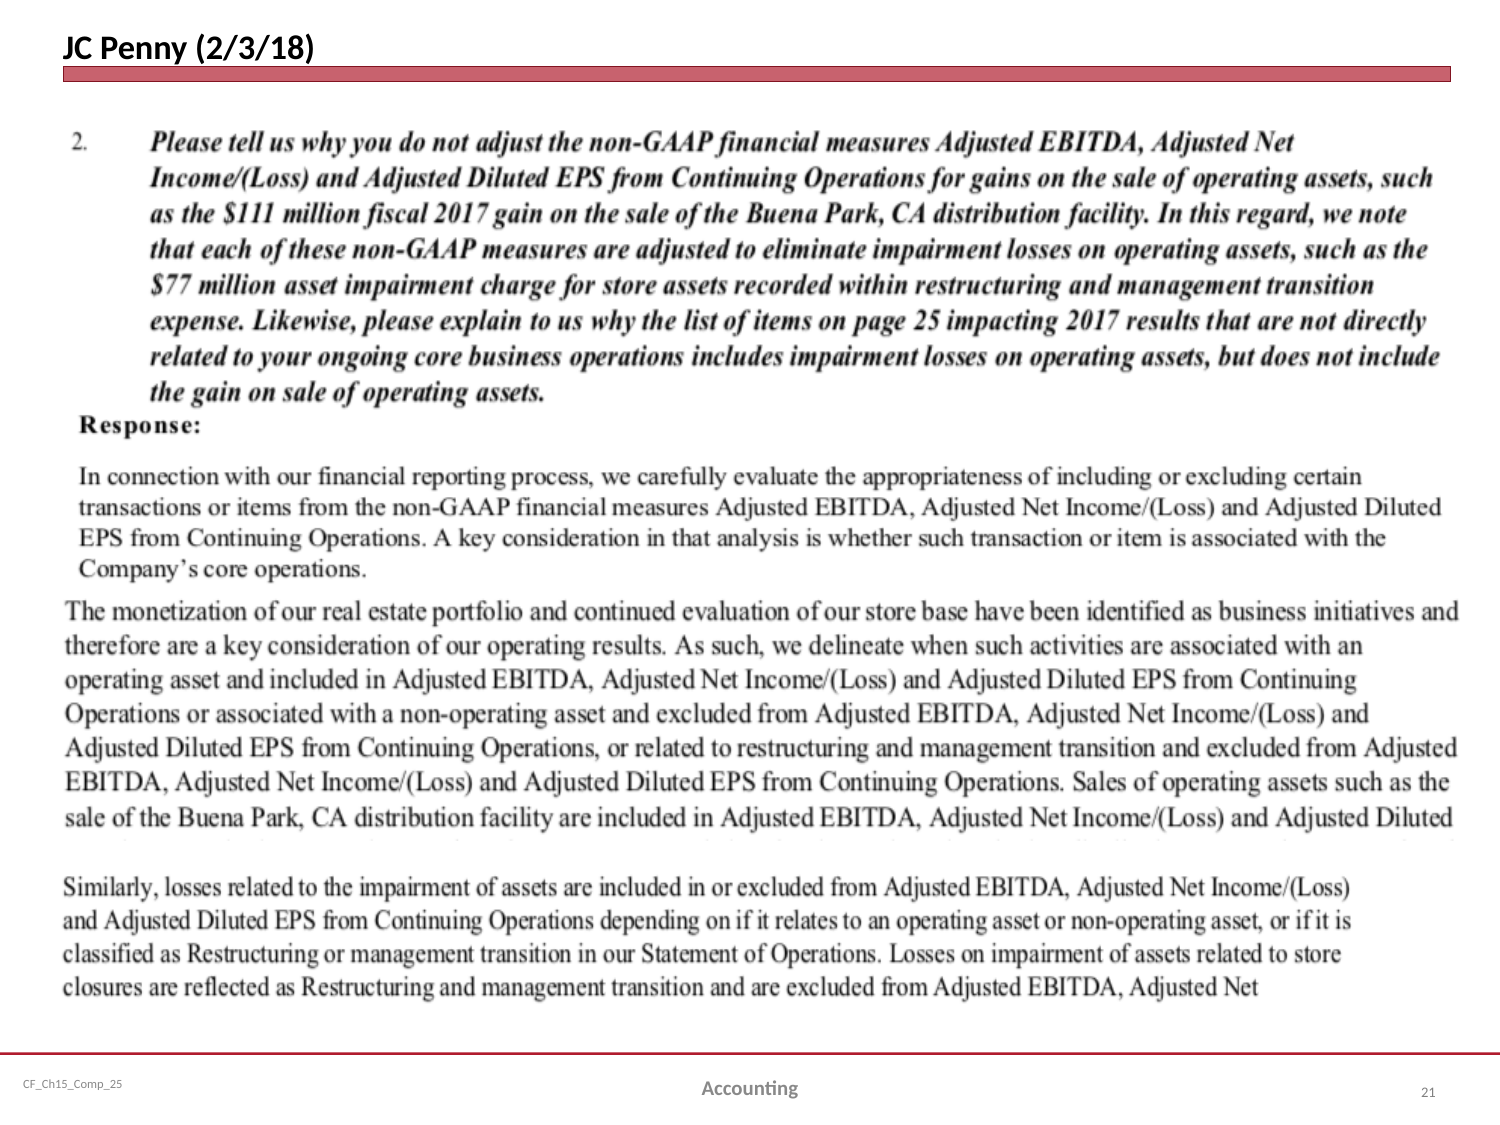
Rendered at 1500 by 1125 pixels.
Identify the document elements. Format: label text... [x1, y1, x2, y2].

picture [55, 864, 1401, 1005]
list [62, 124, 1451, 413]
footer Accounting [512, 1056, 988, 1117]
picture [55, 410, 1486, 841]
title JC Penny (2/3/18) [62, 6, 1451, 67]
slide_number 21 [1375, 1061, 1451, 1122]
